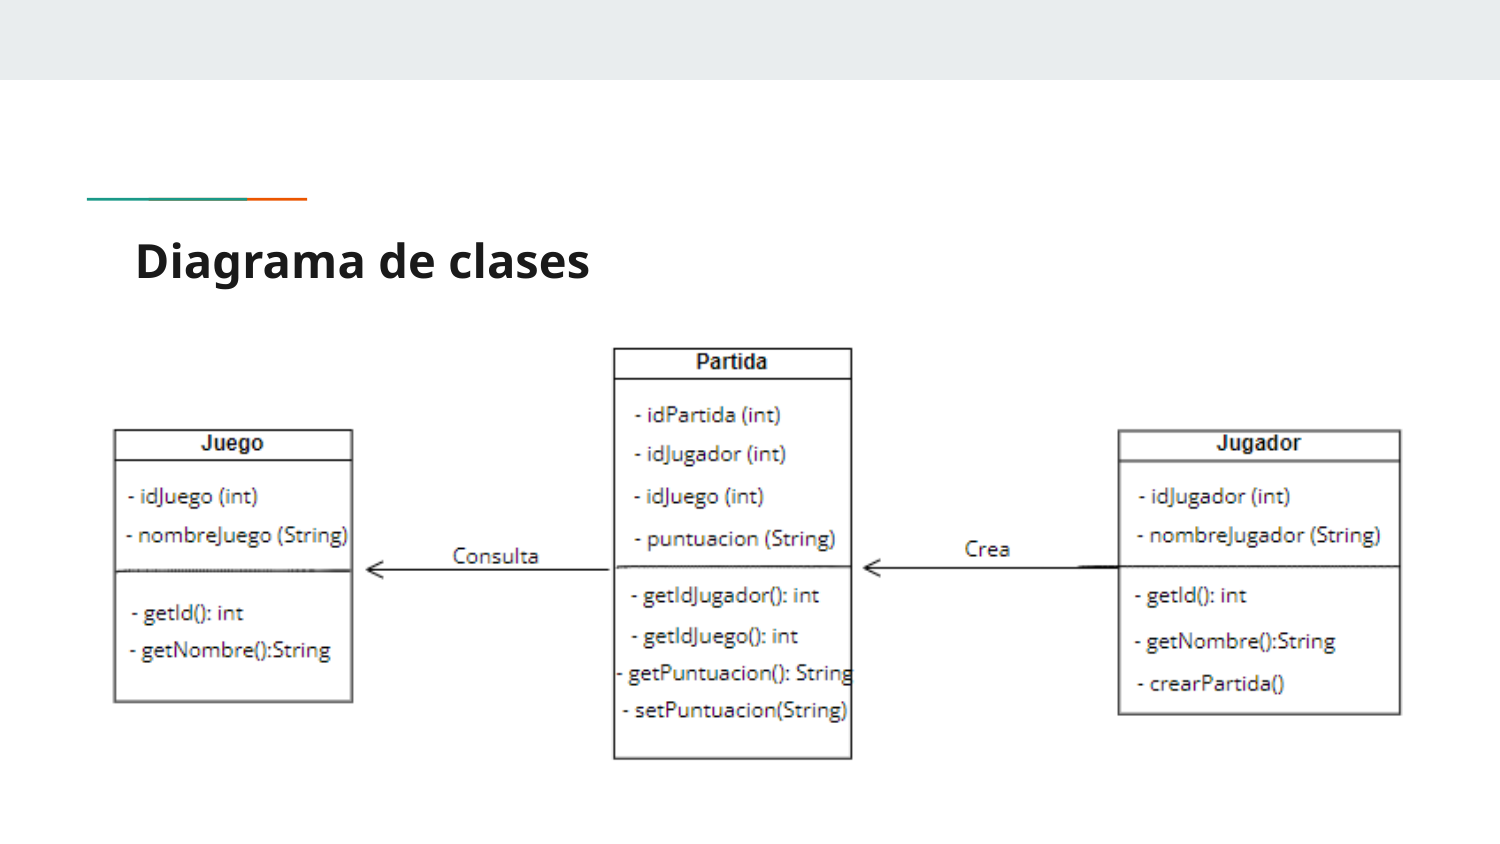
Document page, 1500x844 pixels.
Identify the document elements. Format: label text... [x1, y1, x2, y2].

title Diagrama de clases [119, 216, 637, 305]
picture [59, 320, 1440, 799]
